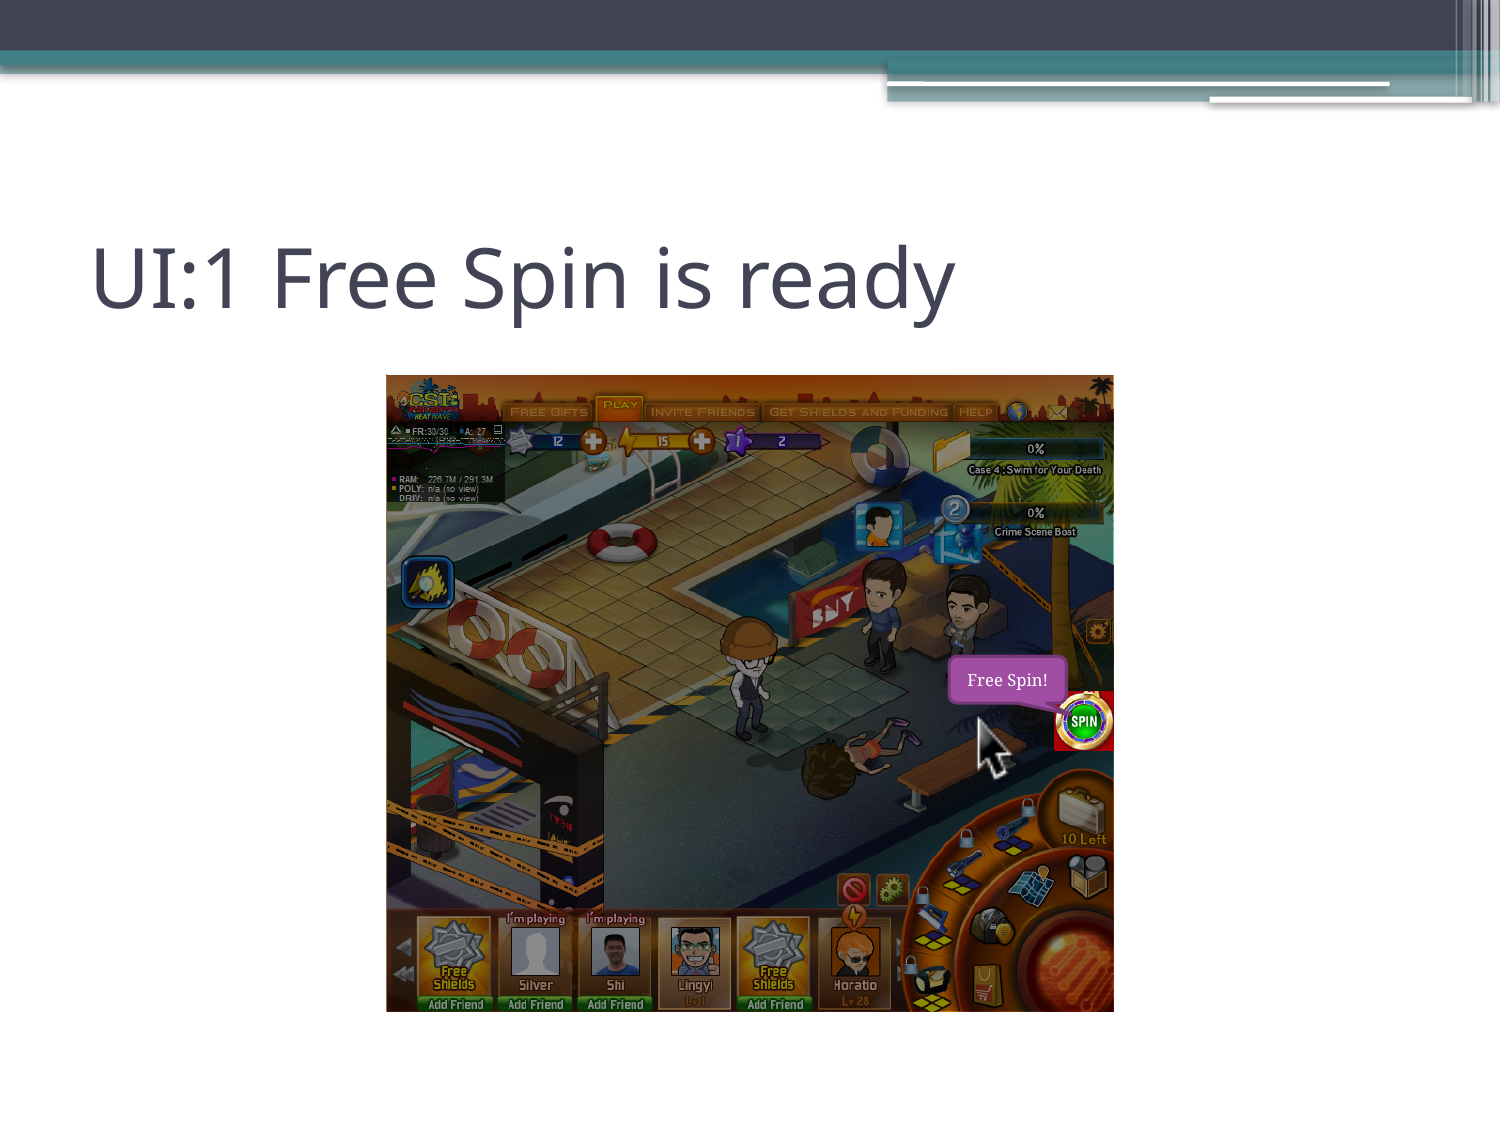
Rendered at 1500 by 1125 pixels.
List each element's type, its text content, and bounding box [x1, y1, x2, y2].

title UI:1 Free Spin is ready [75, 187, 1425, 363]
picture [386, 374, 1114, 1012]
